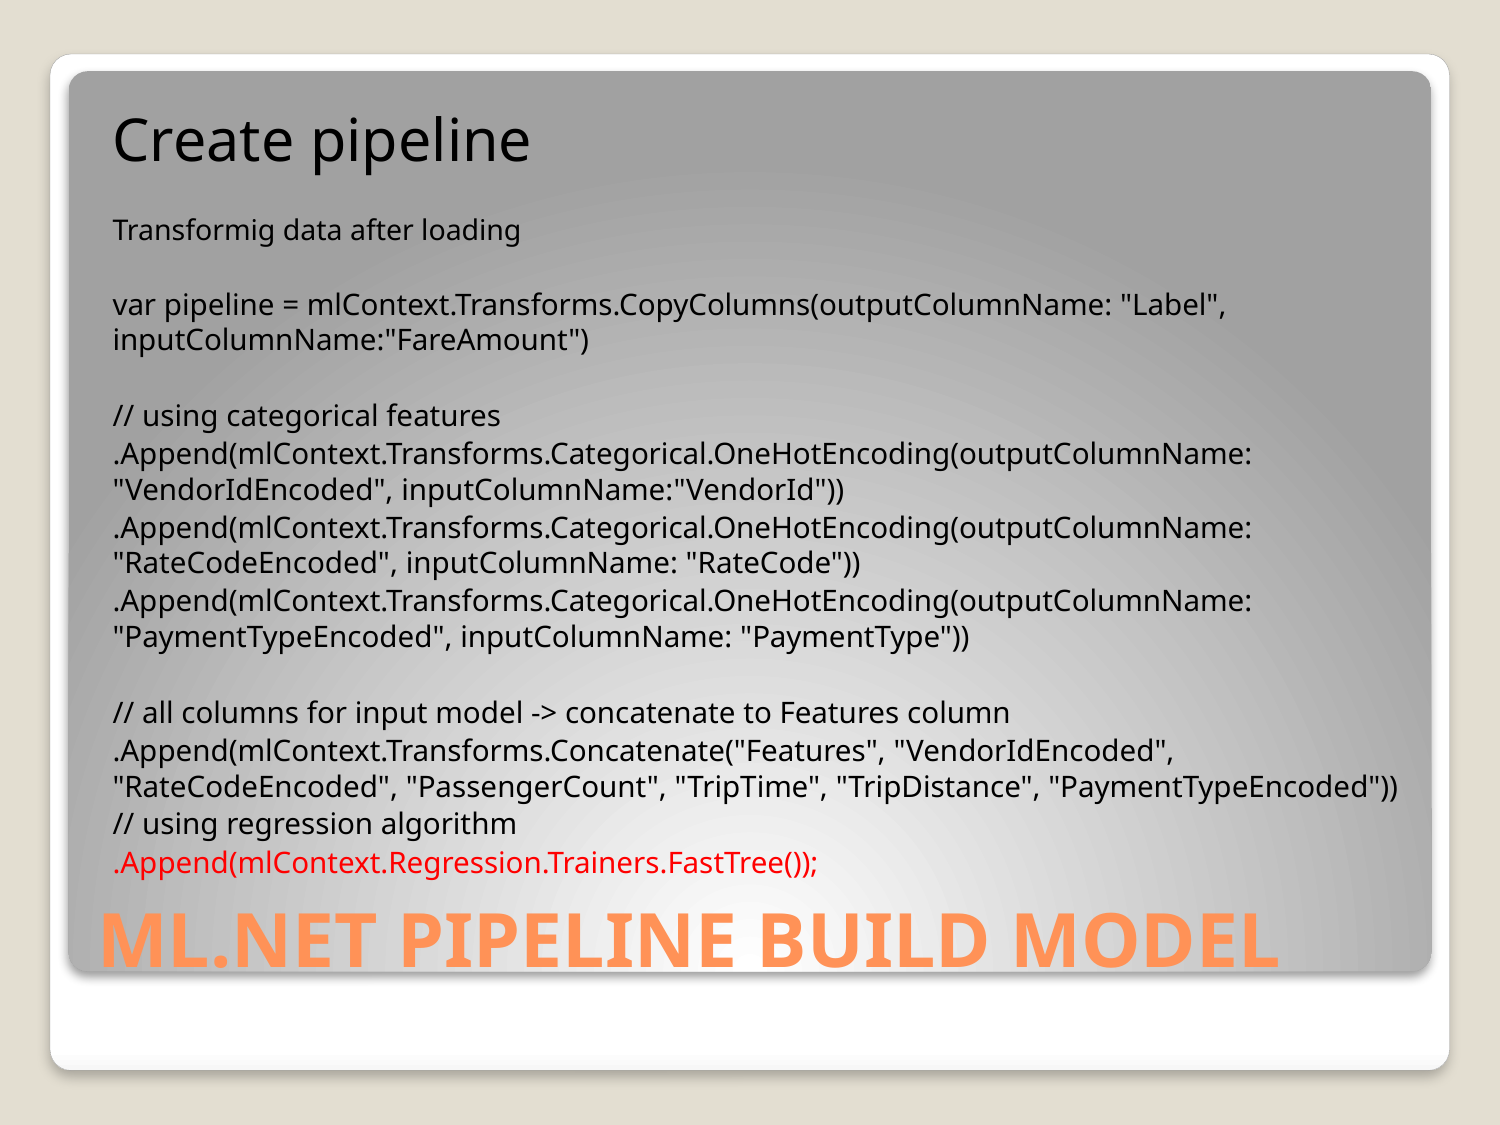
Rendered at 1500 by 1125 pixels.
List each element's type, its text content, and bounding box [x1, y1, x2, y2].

title ML.NET PIPELINE BUILD MODEL [82, 905, 1425, 990]
list Create pipeline Transformig data after loading var pipeline = mlContext.Transforms.CopyColumns(outputColumnName: "Label", inputColumnName:"FareAmount") // using categorical features .Append(mlContext.Transforms.Categorical.OneHotEncoding(outputColumnName: "VendorIdEncoded", inputColumnName:"VendorId")) .Append(mlContext.Transforms.Categorical.OneHotEncoding(outputColumnName: "RateCodeEncoded", inputColumnName: "RateCode")) .Append(mlContext.Transforms.Categorical.OneHotEncoding(outputColumnName: "PaymentTypeEncoded", inputColumnName: "PaymentType")) // all columns for input model -> concatenate to Features column .Append(mlContext.Transforms.Concatenate("Features", "VendorIdEncoded", "RateCodeEncoded", "PassengerCount", "TripTime", "TripDistance", "PaymentTypeEncoded")) // using regression algorithm .Append(mlContext.Regression.Trainers.FastTree()); [82, 86, 1425, 905]
